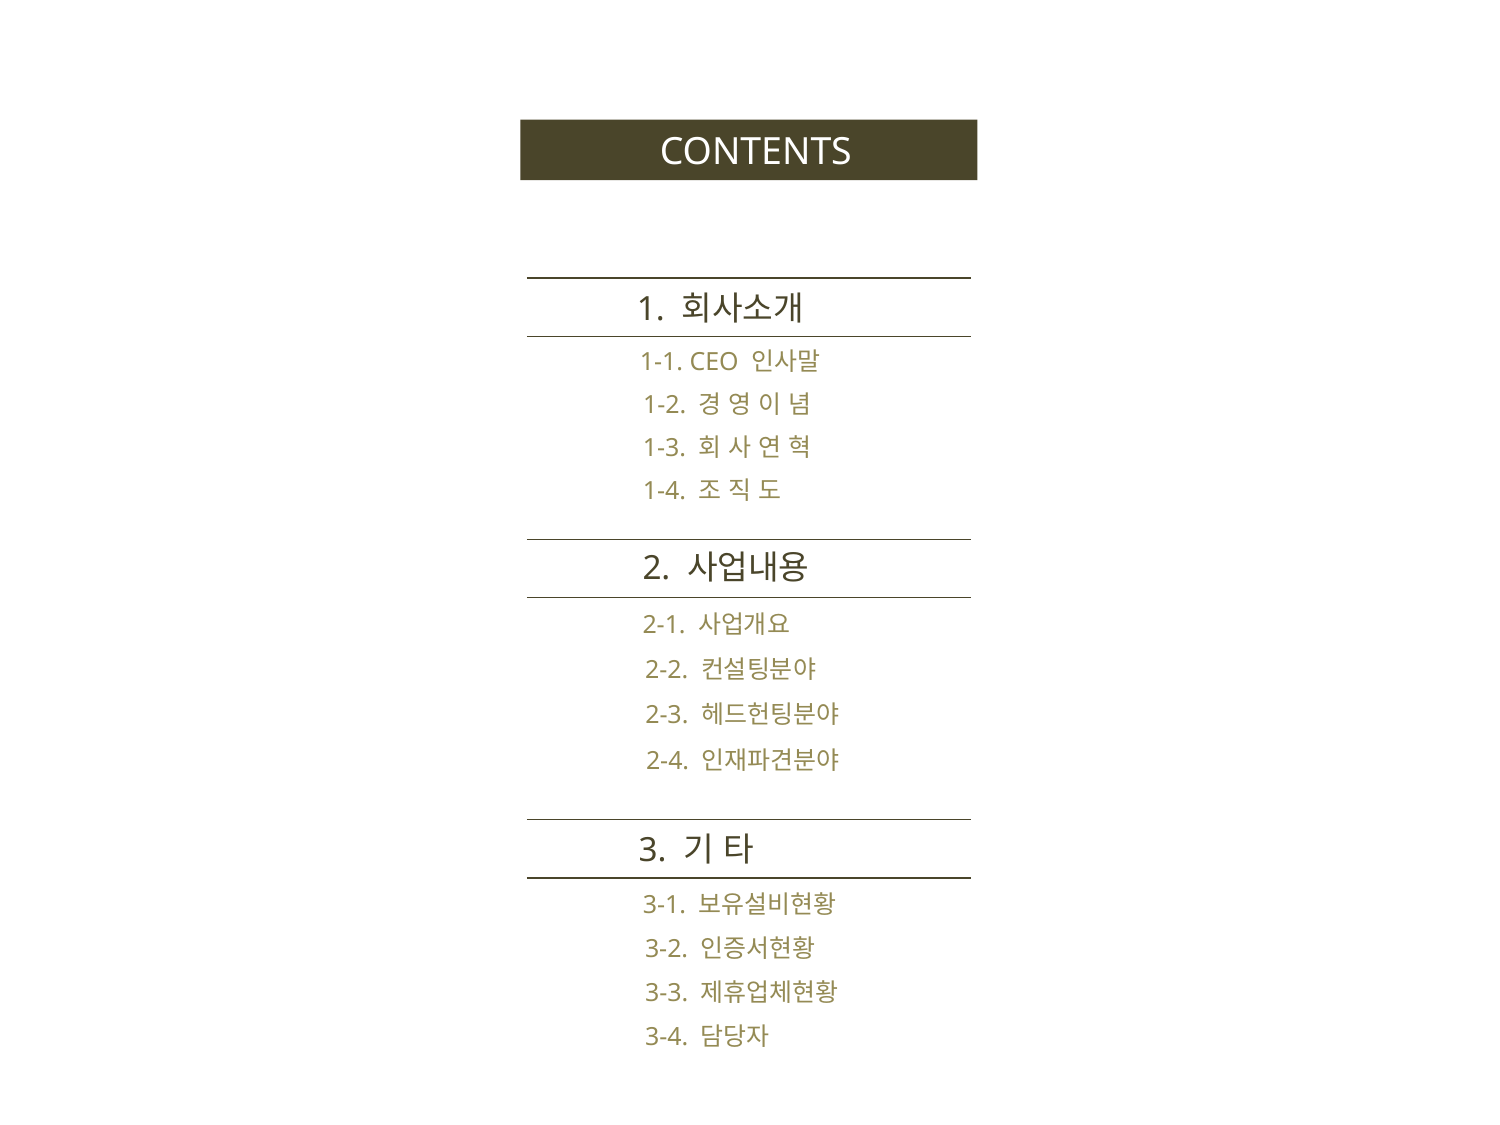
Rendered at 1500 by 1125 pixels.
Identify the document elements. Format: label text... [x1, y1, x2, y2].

text_box 1-2. 경 영 이 념 [628, 381, 827, 423]
text_box 3-1. 보유설비현황 [628, 887, 852, 926]
text_box 3. 기 타 [623, 827, 769, 876]
text_box 1-3. 회 사 연 혁 [628, 423, 827, 469]
text_box 2-2. 컨설팅분야 [630, 646, 831, 691]
text_box 2. 사업내용 [627, 548, 825, 594]
text_box 2-1. 사업개요 [627, 605, 805, 646]
text_box 1-4. 조 직 도 [628, 466, 797, 512]
text_box [518, 118, 979, 182]
text_box CONTENTS [644, 119, 867, 180]
text_box 3-2. 인증서현황 [630, 924, 831, 969]
text_box 3-4. 담당자 [630, 1013, 799, 1058]
text_box 1-1. CEO 인사말 [625, 345, 836, 383]
text_box 3-3. 제휴업체현황 [630, 969, 854, 1014]
text_box 2-4. 인재파견분야 [631, 736, 855, 782]
text_box 1. 회사소개 [622, 287, 819, 335]
text_box 2-3. 헤드헌팅분야 [630, 691, 855, 737]
